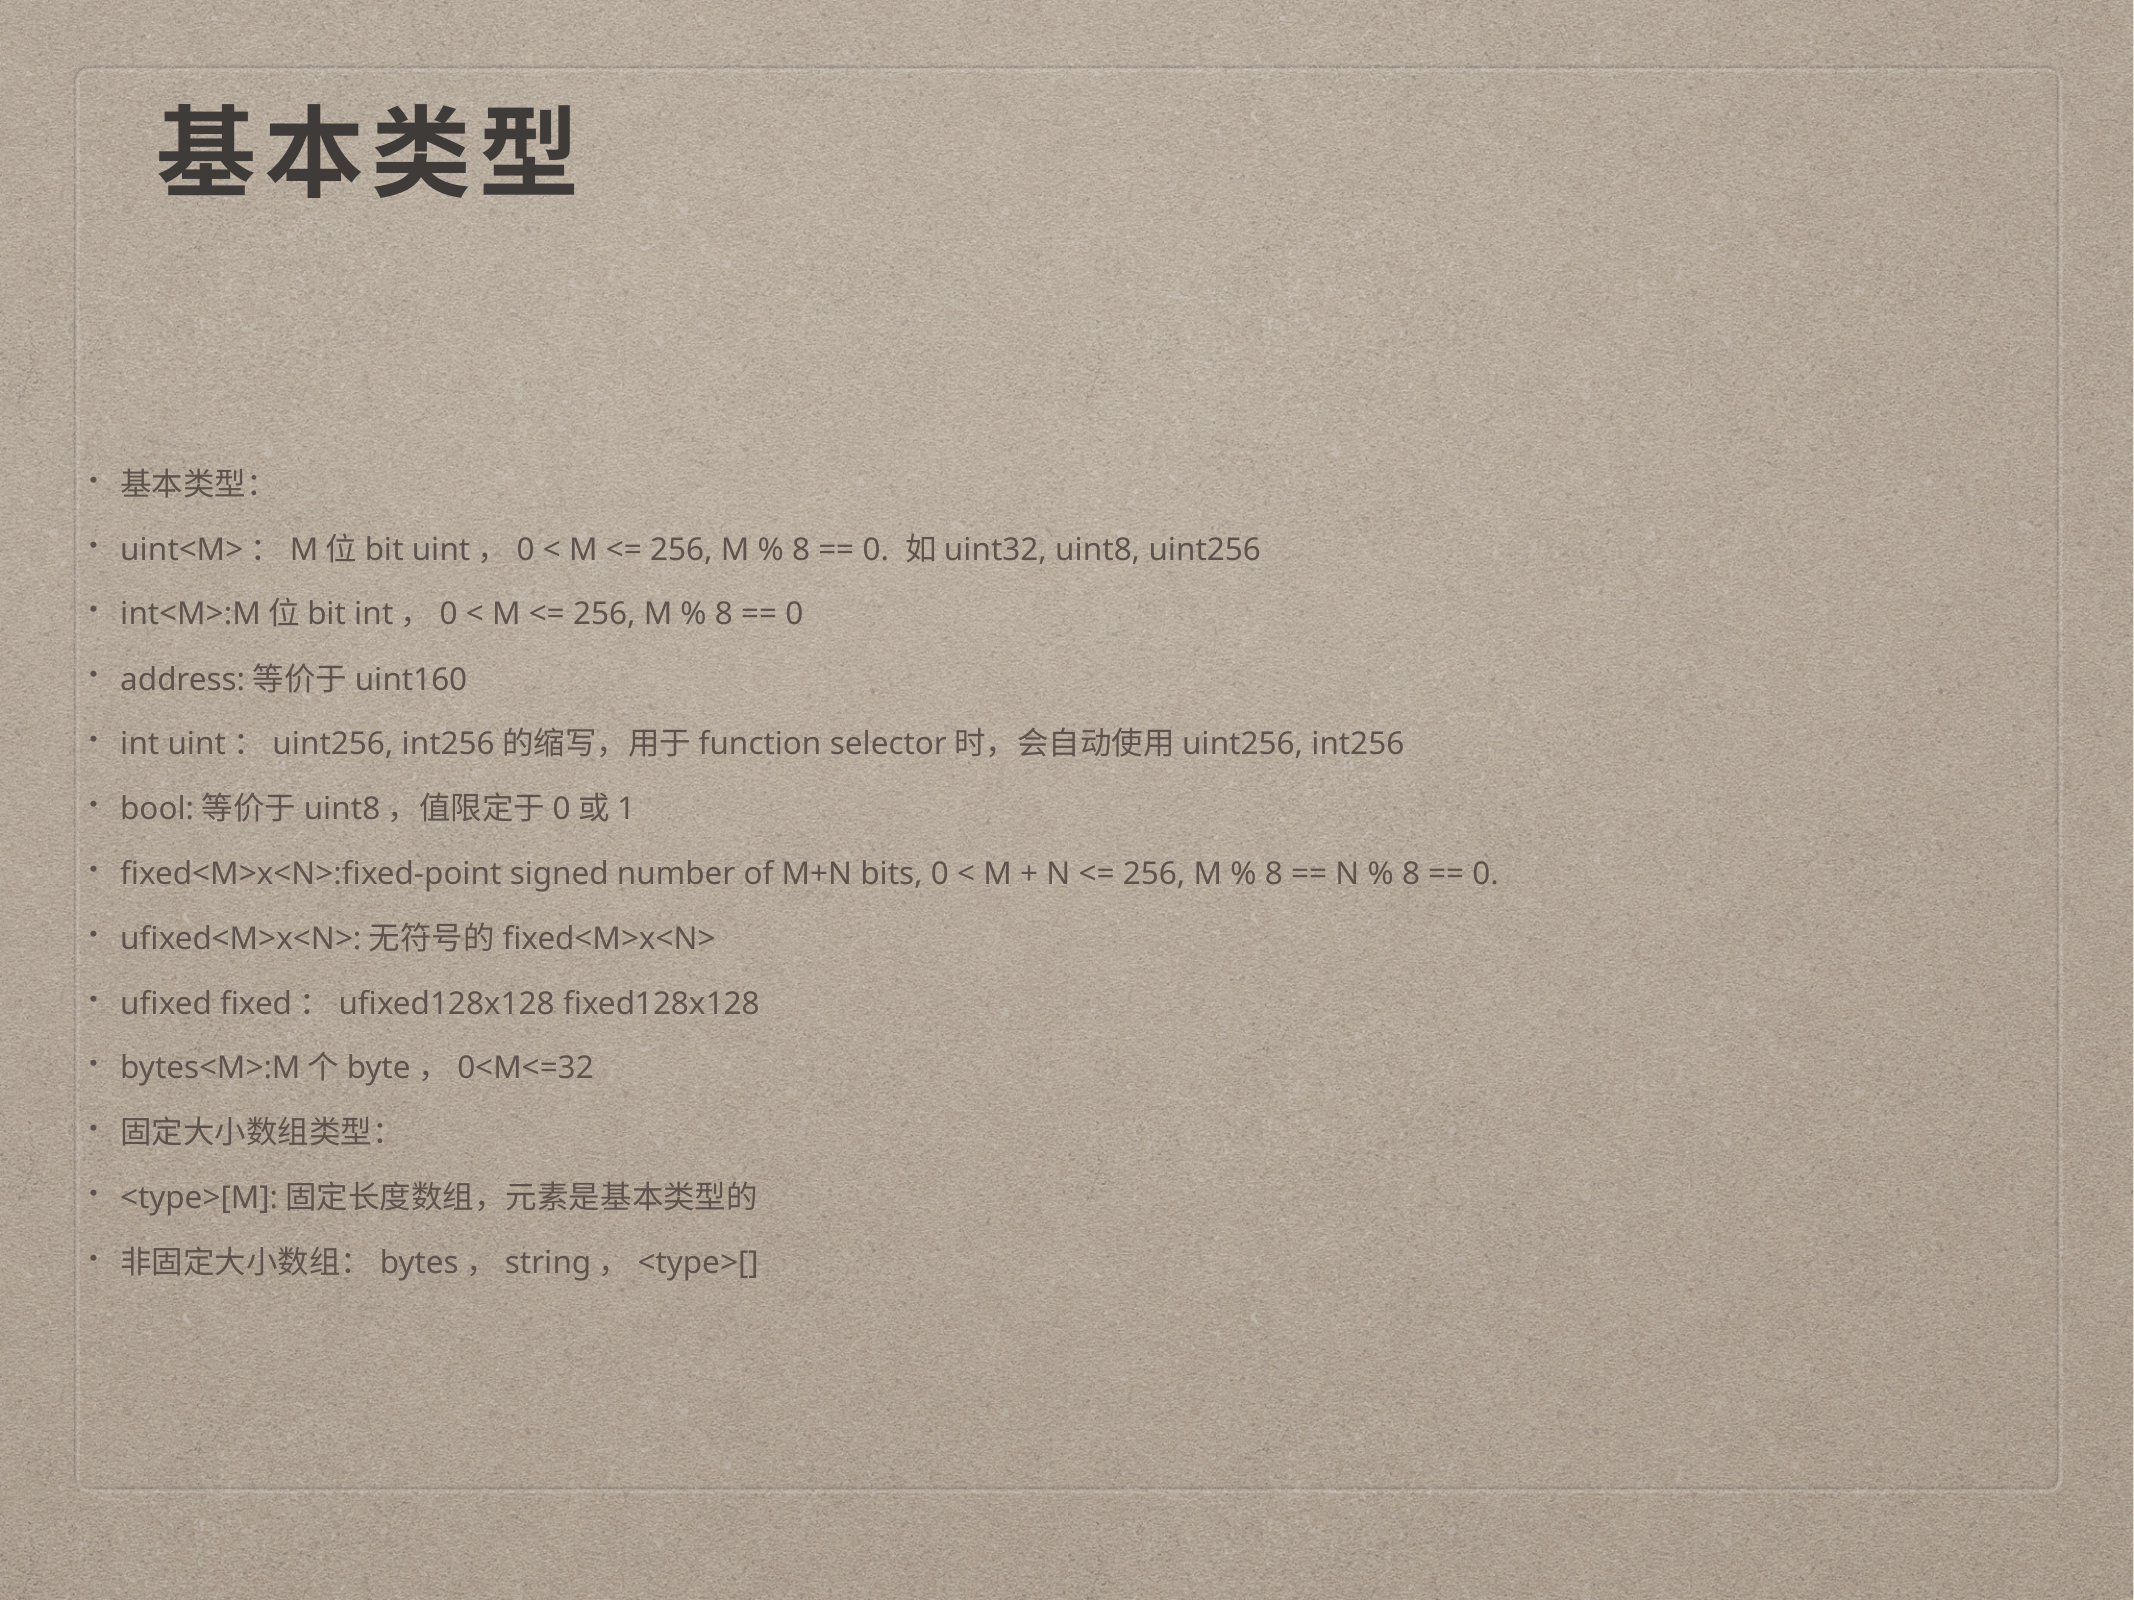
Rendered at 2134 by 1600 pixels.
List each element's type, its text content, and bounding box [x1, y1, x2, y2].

list 基本类型： uint<M>：M位bit uint，0 < M <= 256, M % 8 == 0. 如uint32, uint8, uint256 int<M>:M位bit int，0 < M <= 256, M % 8 == 0 address:等价于uint160 int uint：uint256, int256的缩写，用于function selector时，会自动使用uint256, int256 bool:等价于uint8，值限定于0或1 fixed<M>x<N>:fixed-point signed number of M+N bits, 0 < M + N <= 256, M % 8 == N % 8 == 0. ufixed<M>x<N>:无符号的fixed<M>x<N> ufixed fixed：ufixed128x128 fixed128x128 bytes<M>:M个byte，0<M<=32 固定大小数组类型： <type>[M]:固定长度数组，元素是基本类型的 非固定大小数组：bytes，string，<type>[] [80, 407, 1920, 1388]
picture [0, 0, 2134, 1600]
title 基本类型 [147, 103, 1986, 386]
